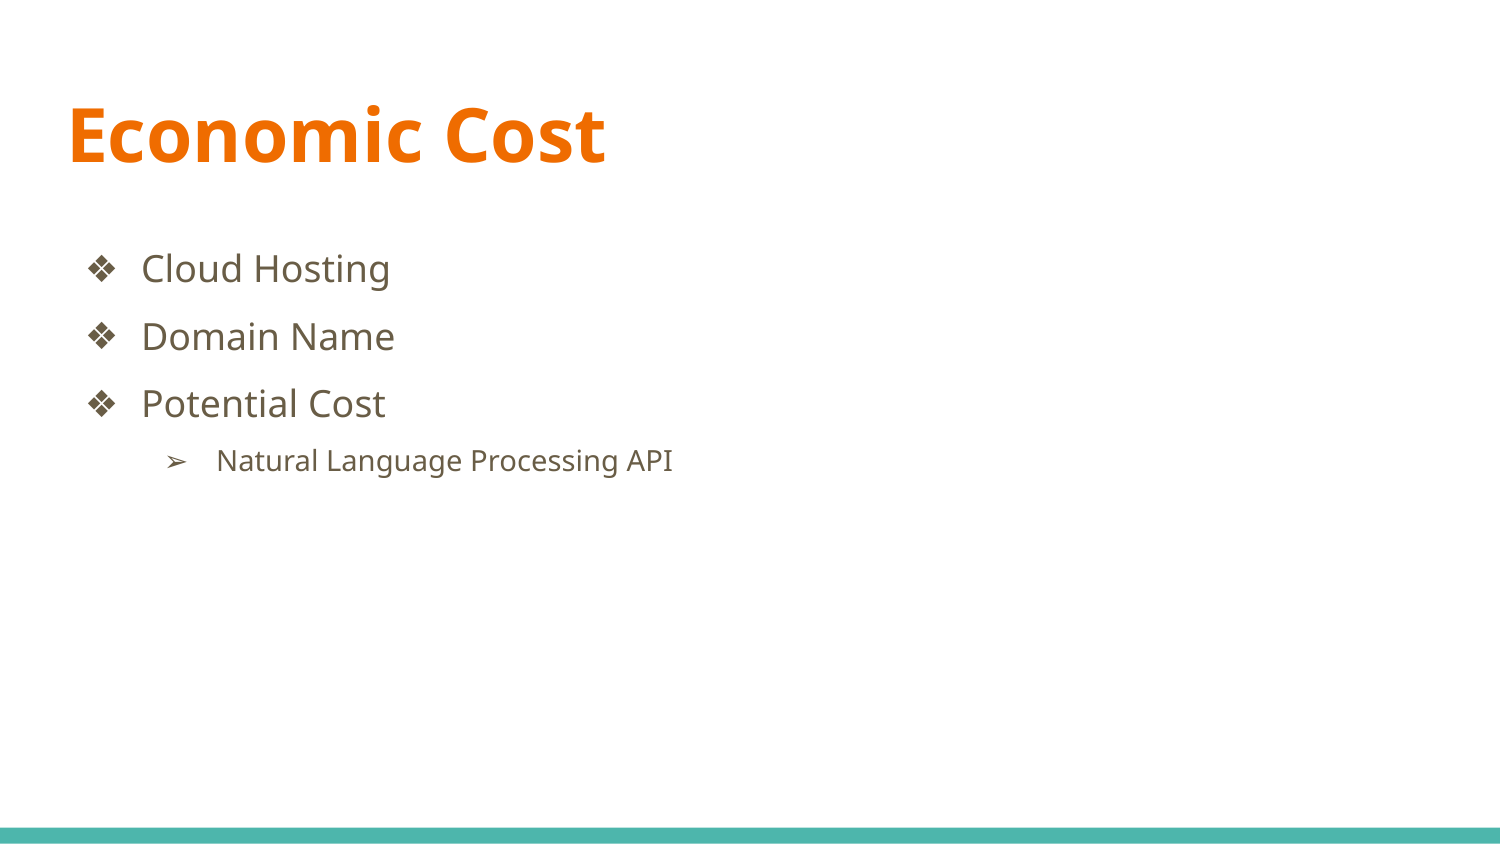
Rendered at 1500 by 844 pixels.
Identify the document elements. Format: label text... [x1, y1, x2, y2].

list Cloud Hosting Domain Name Potential Cost Natural Language Processing API [51, 207, 1449, 750]
title Economic Cost [51, 72, 1449, 189]
